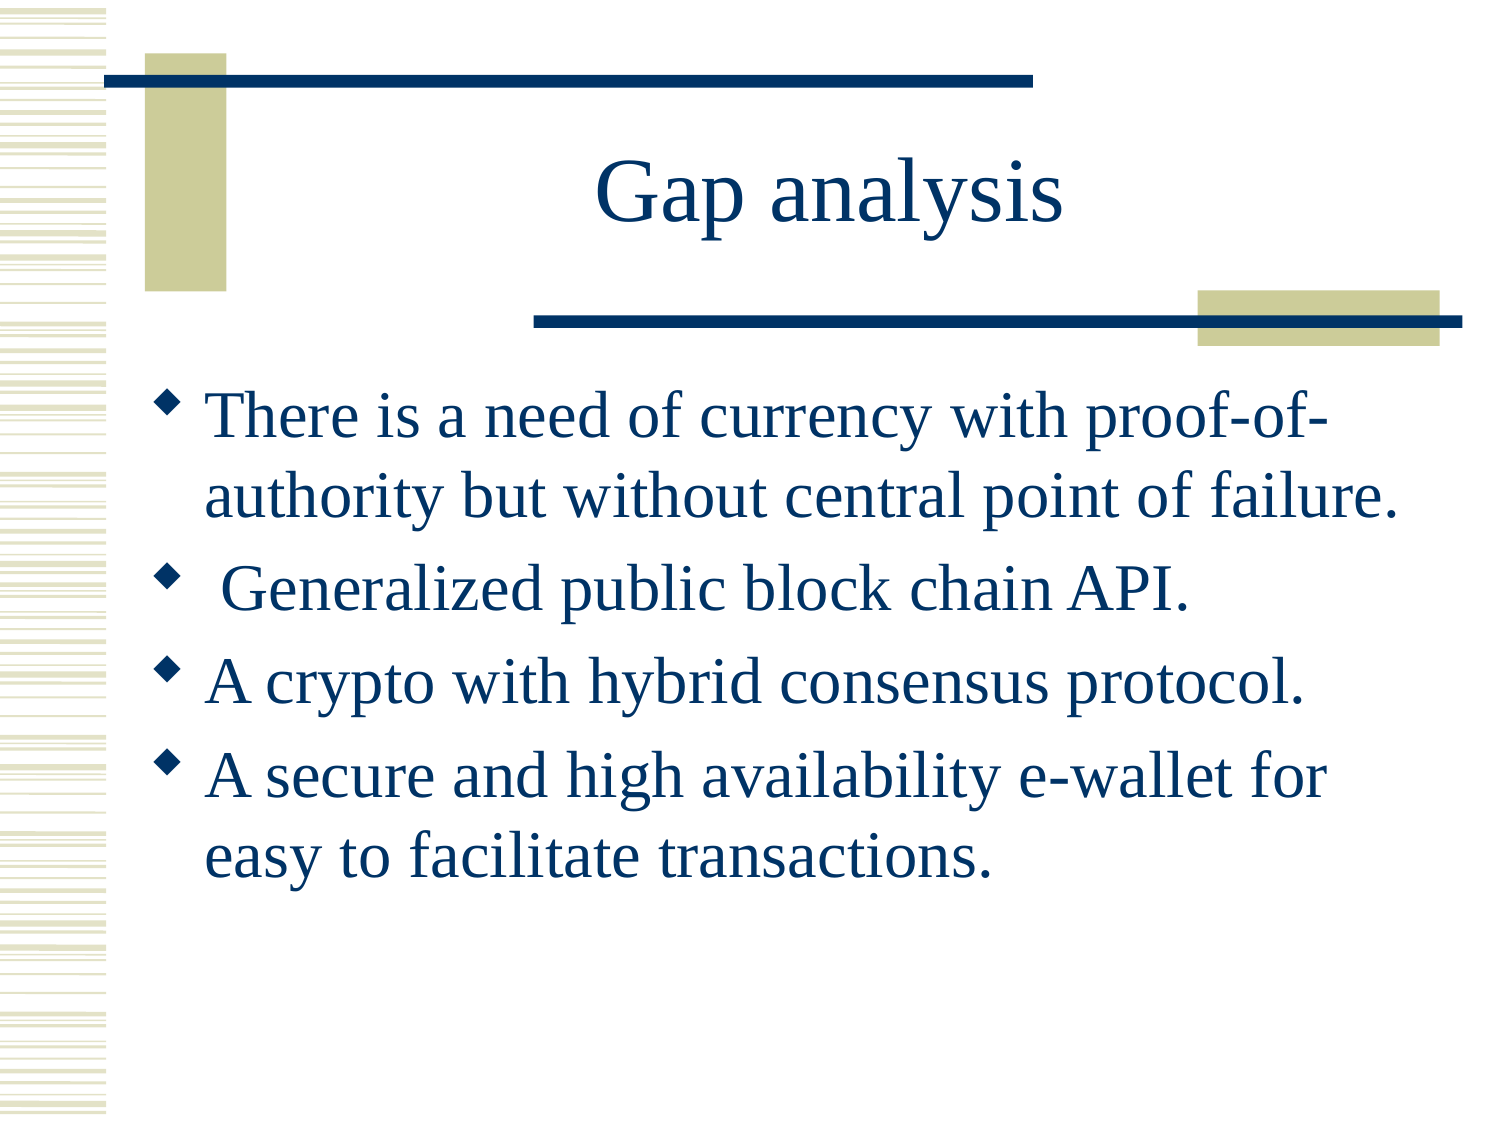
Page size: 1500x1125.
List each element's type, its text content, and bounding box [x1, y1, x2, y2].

list There is a need of currency with proof-of-authority but without central point of failure. Generalized public block chain API. A crypto with hybrid consensus protocol. A secure and high availability e-wallet for easy to facilitate transactions. [132, 363, 1439, 1001]
title Gap analysis [224, 99, 1436, 288]
